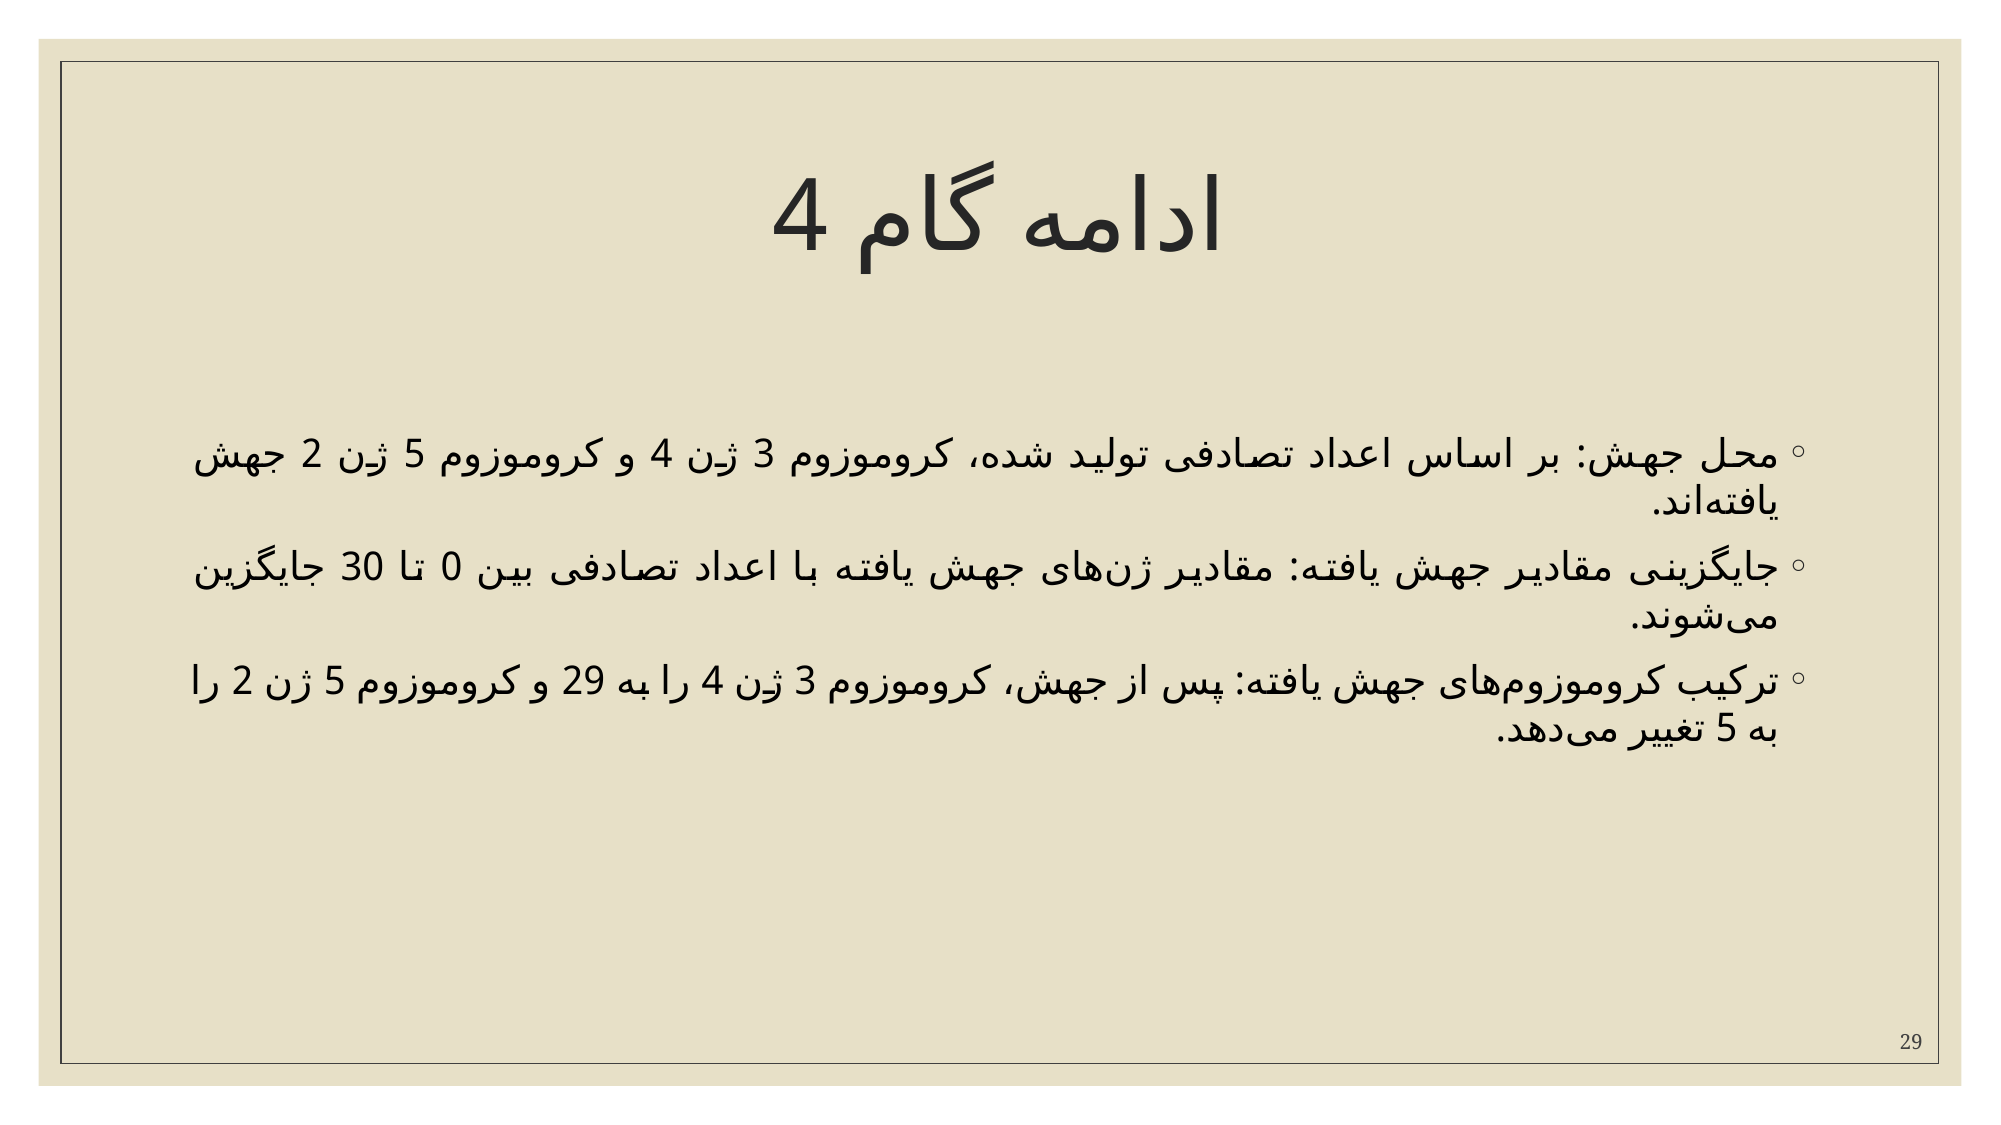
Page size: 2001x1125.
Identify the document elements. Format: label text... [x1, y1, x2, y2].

title ادامه گام 4 [174, 105, 1825, 331]
slide_number 29 [1697, 1019, 1938, 1062]
list محل جهش: بر اساس اعداد تصادفی تولید شده، کروموزوم 3 ژن 4 و کروموزوم 5 ژن 2 جهش یافته‌اند. جایگزینی مقادیر جهش یافته: مقادیر ژن‌های جهش یافته با اعداد تصادفی بین 0 تا 30 جایگزین می‌شوند. ترکیب کروموزوم‌های جهش یافته: پس از جهش، کروموزوم 3 ژن 4 را به 29 و کروموزوم 5 ژن 2 را به 5 تغییر می‌دهد. [174, 420, 1825, 1020]
